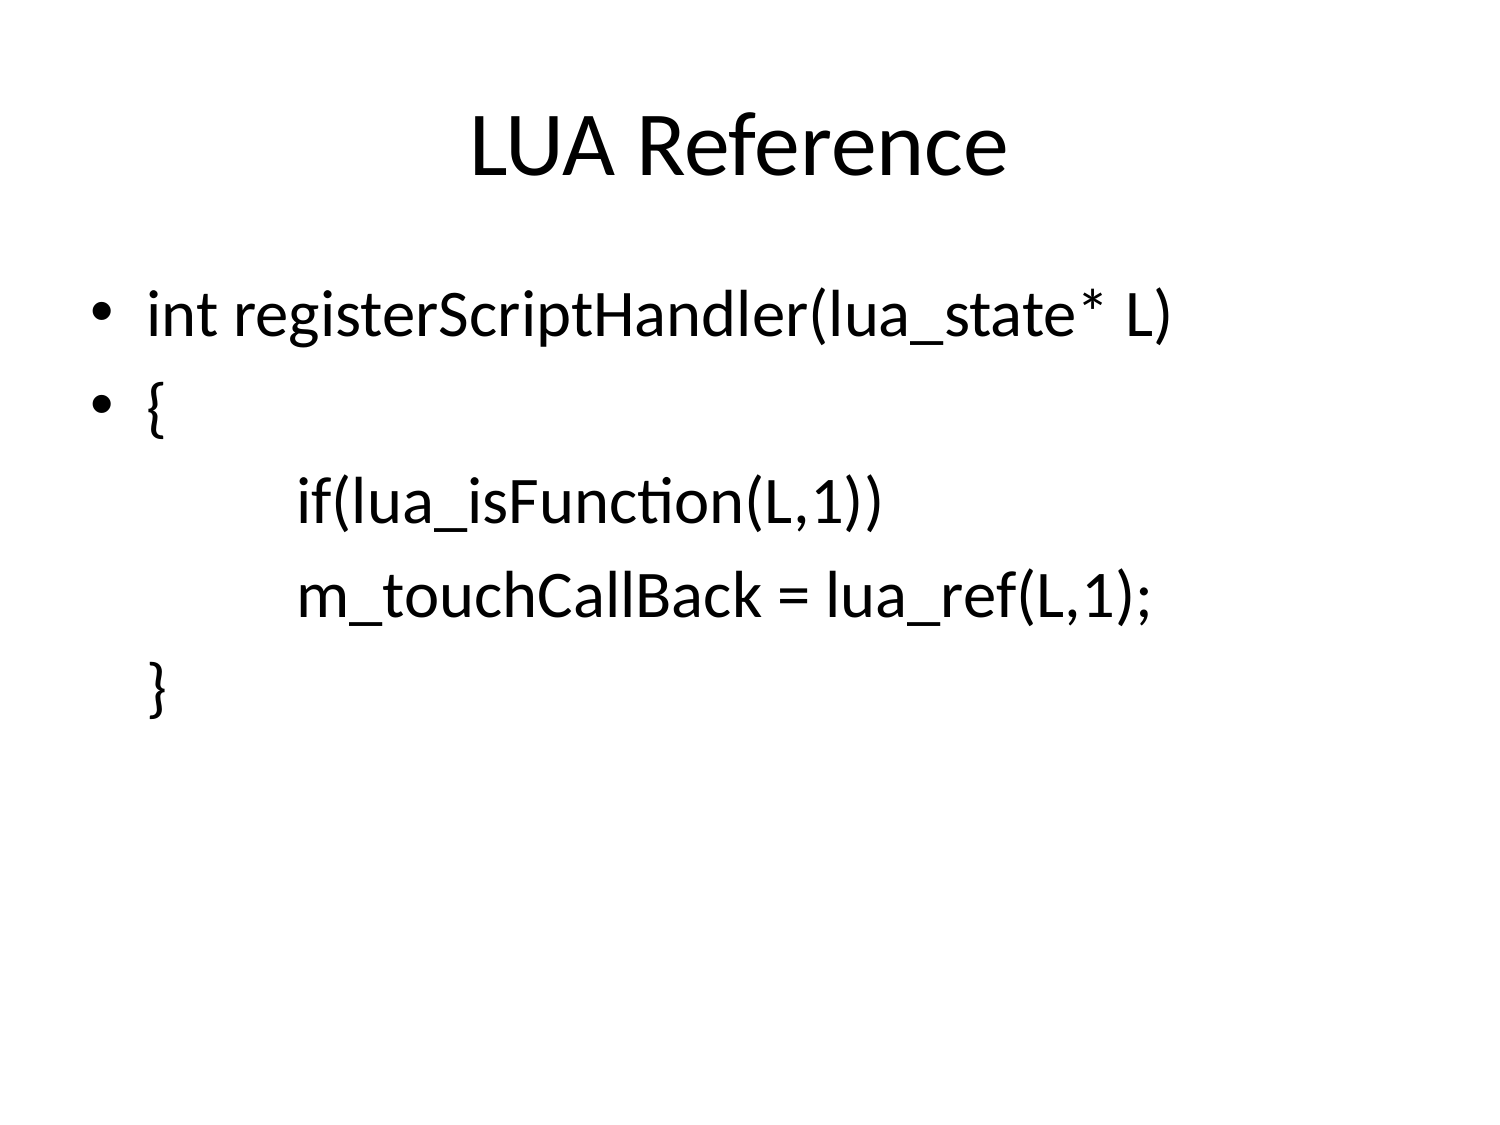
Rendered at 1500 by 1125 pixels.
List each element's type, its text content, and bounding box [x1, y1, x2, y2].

list int registerScriptHandler(lua_state* L) { if(lua_isFunction(L,1)) m_touchCallBack = lua_ref(L,1); } [75, 262, 1425, 1005]
title LUA Reference [75, 45, 1425, 233]
